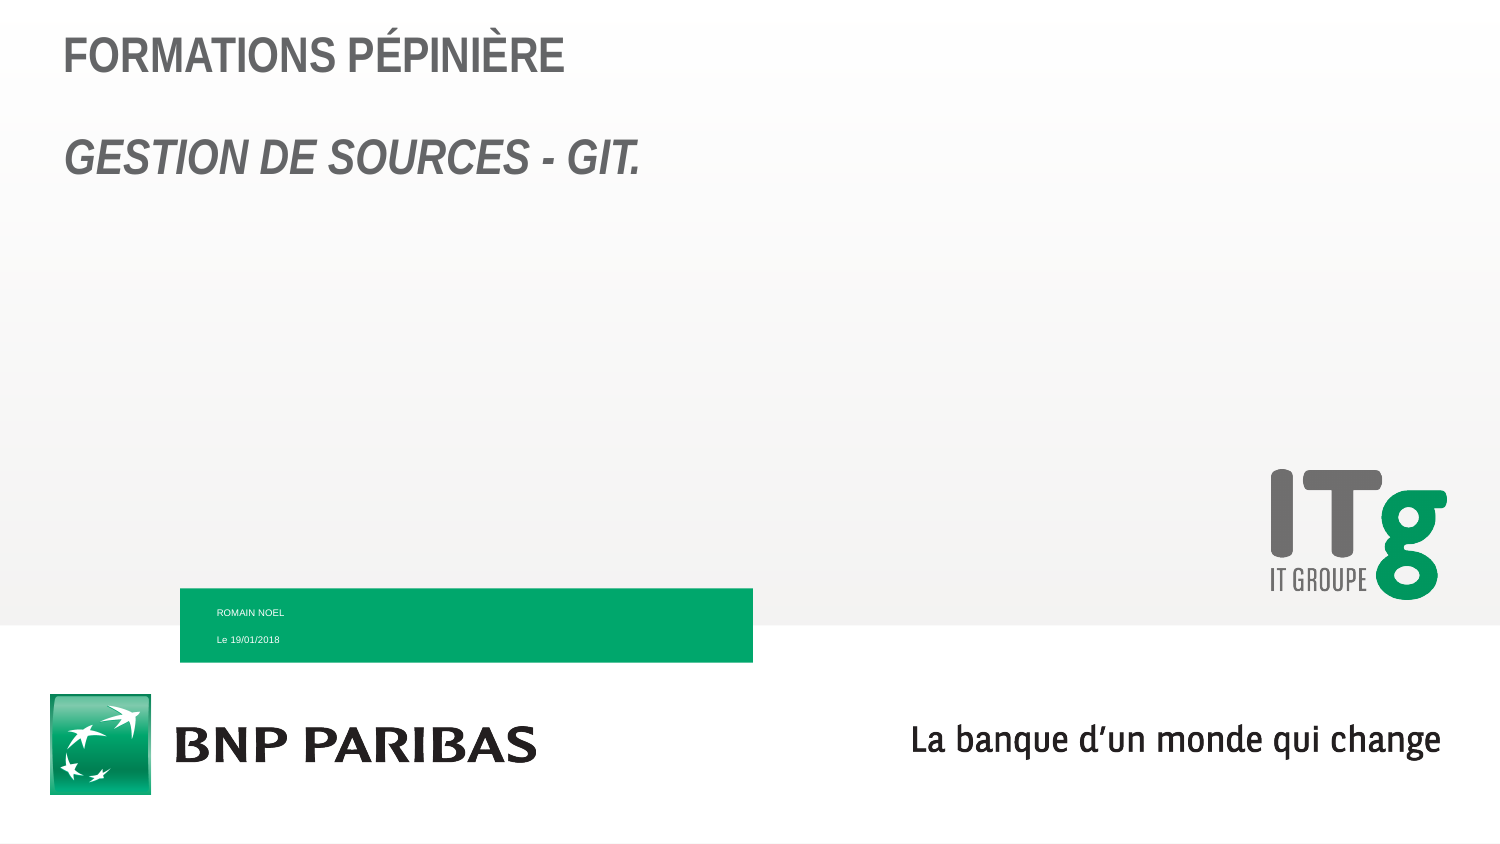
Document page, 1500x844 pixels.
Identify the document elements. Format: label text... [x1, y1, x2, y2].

list Romain NOEL [201, 599, 722, 626]
picture [1271, 469, 1447, 600]
title Formations pépinière Gestion de sourceS - Git. [64, 31, 1447, 269]
list Le 19/01/2018 [201, 626, 722, 654]
picture [50, 694, 536, 795]
picture [913, 724, 1440, 761]
